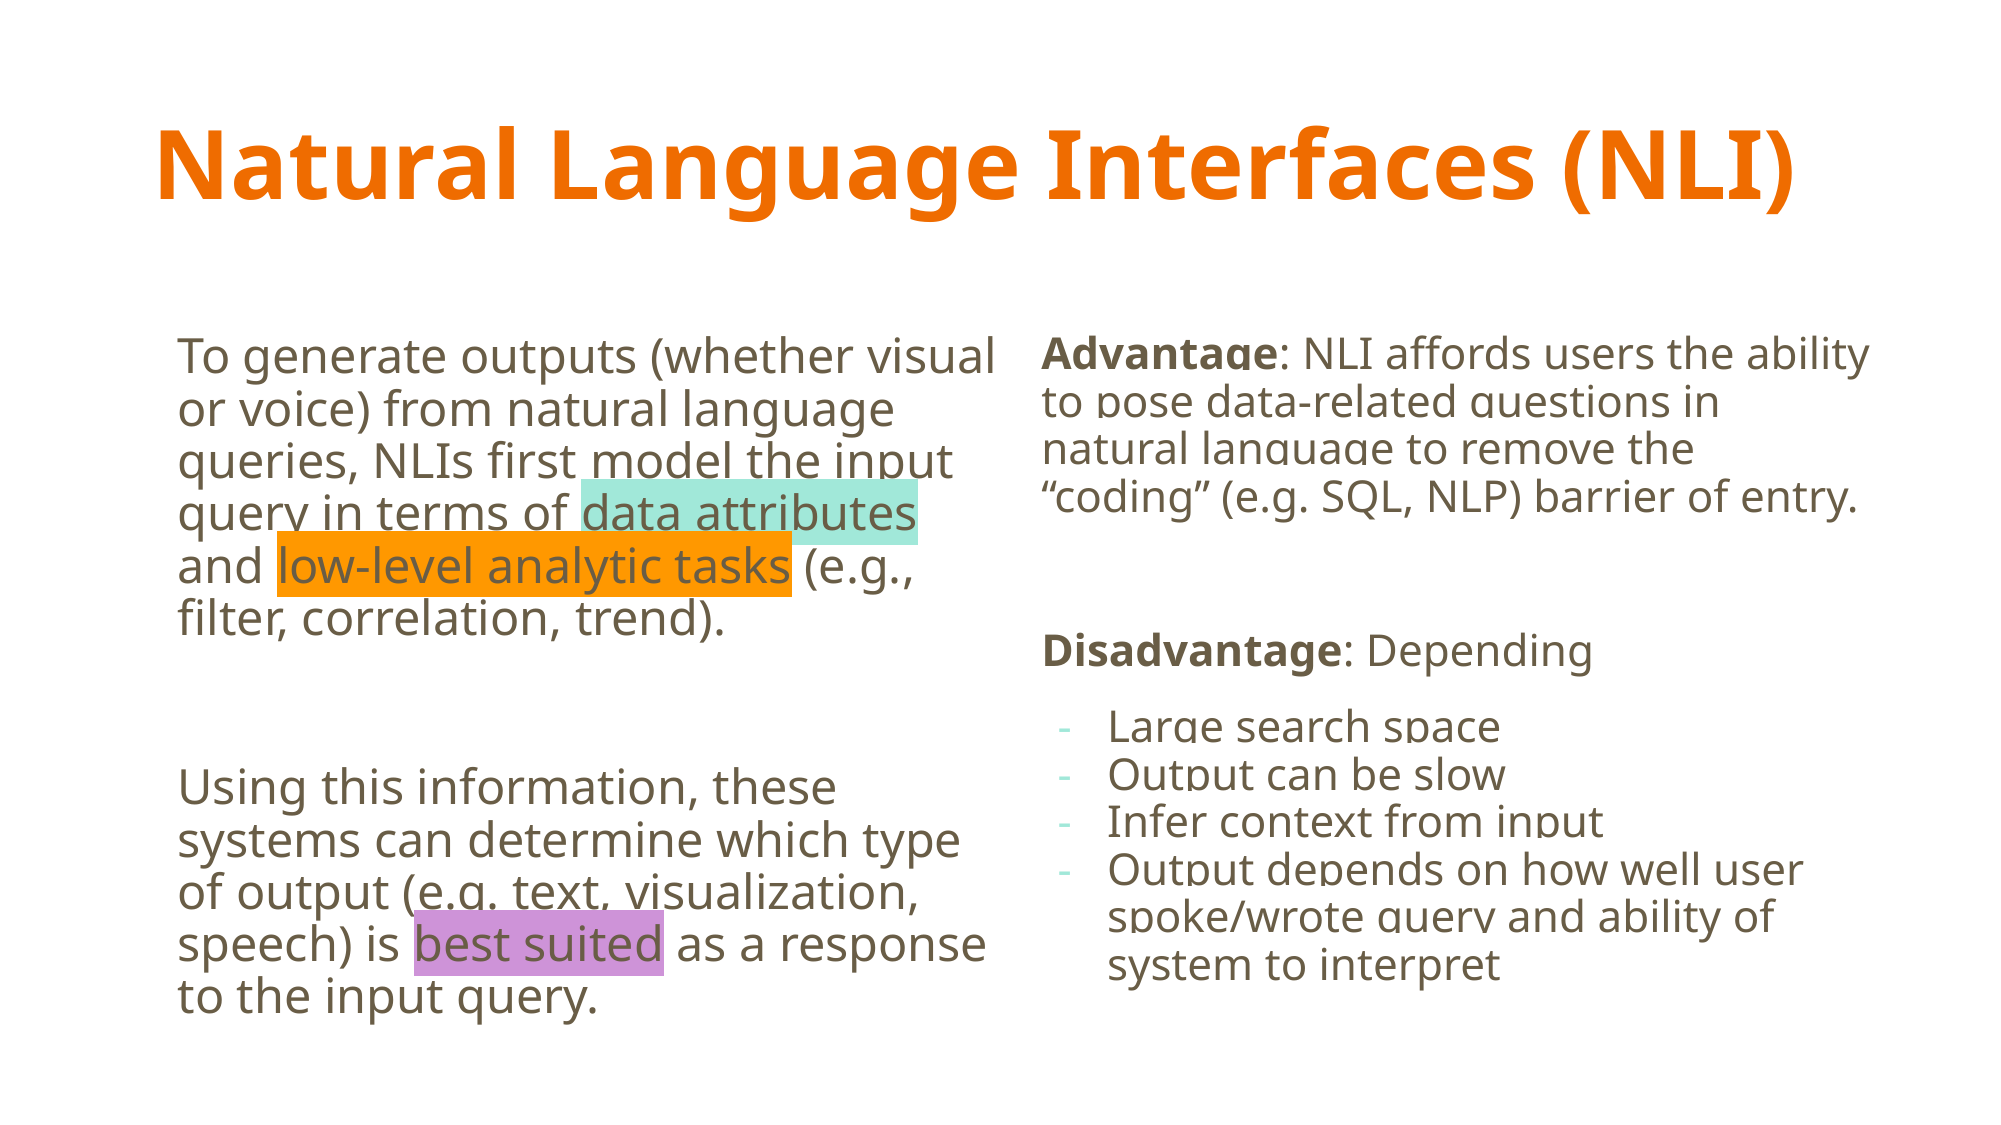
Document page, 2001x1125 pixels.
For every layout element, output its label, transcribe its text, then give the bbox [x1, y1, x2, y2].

title Natural Language Interfaces (NLI) [137, 59, 1863, 278]
list Advantage: NLI affords users the ability to pose data-related questions in natural language to remove the “coding” (e.g. SQL, NLP) barrier of entry. Disadvantage: Depending Large search space Output can be slow Infer context from input Output depends on how well user spoke/wrote query and ability of system to interpret [1027, 324, 1890, 1012]
list To generate outputs (whether visual or voice) from natural language queries, NLIs first model the input query in terms of data attributes and low-level analytic tasks (e.g., filter, correlation, trend). Using this information, these systems can determine which type of output (e.g. text, visualization, speech) is best suited as a response to the input query. [162, 324, 1027, 1039]
